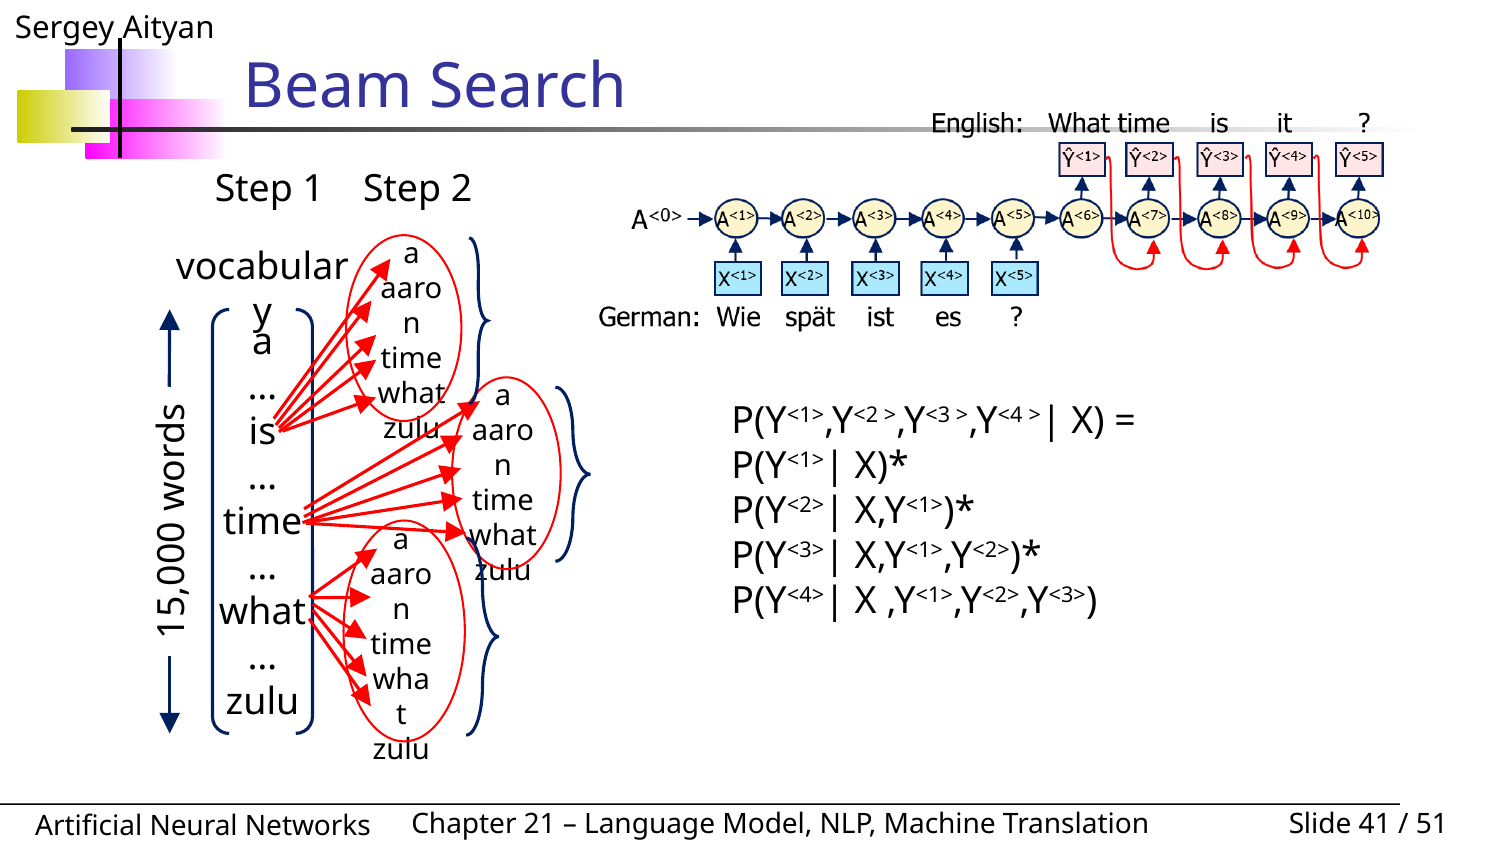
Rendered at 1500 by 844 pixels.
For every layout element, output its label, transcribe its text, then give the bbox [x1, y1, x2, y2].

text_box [139, 234, 303, 734]
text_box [308, 512, 466, 742]
text_box Step 1 Step 2 [200, 156, 577, 262]
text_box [273, 226, 465, 433]
text_box [566, 396, 591, 553]
picture [582, 97, 1389, 349]
text_box [469, 237, 488, 367]
text_box [470, 578, 499, 734]
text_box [302, 369, 561, 570]
text_box P(Y<1>,Y<2 >,Y<3 >,Y<4 >| X) = P(Y<1>| X)* P(Y<2>| X,Y<1>)* P(Y<3>| X,Y<1>,Y<2>)* P(Y<4>| X ,Y<1>,Y<2>,Y<3>) [731, 395, 1240, 621]
title Beam Search [228, 46, 1332, 128]
